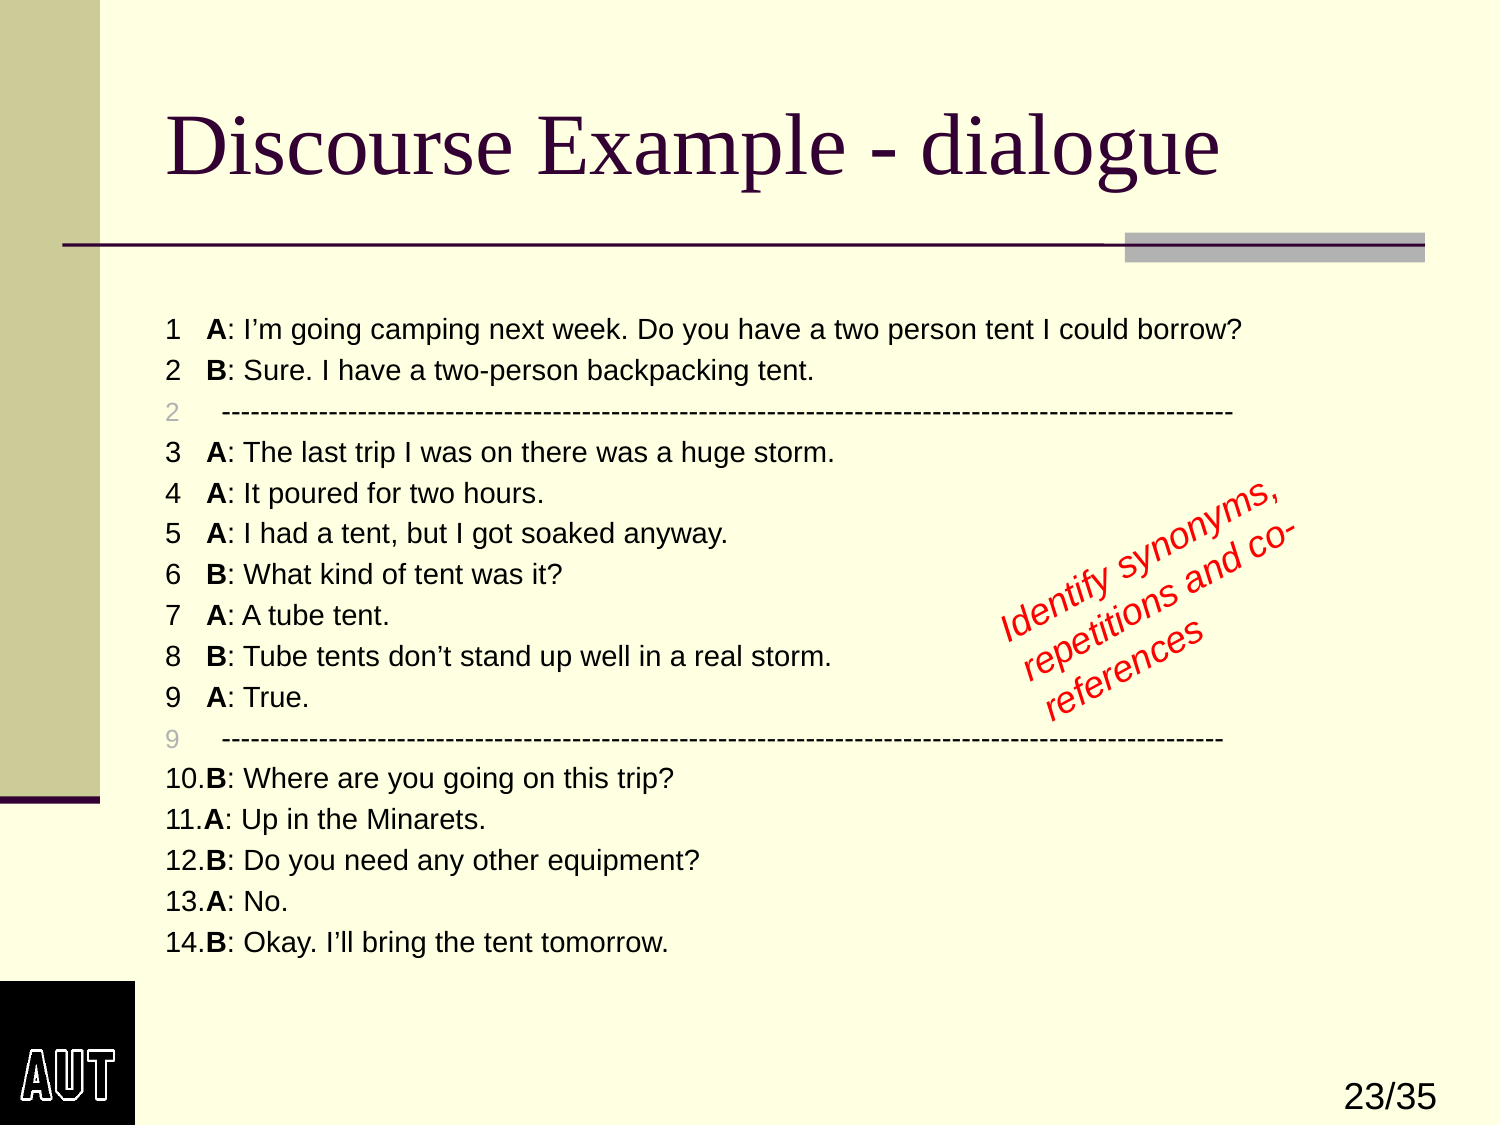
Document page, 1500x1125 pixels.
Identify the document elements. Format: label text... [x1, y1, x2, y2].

list 1 A: I’m going camping next week. Do you have a two person tent I could borrow? 2 B: Sure. I have a two-person backpacking tent. -------------------------------------------------------------------------------------------------------- 3 A: The last trip I was on there was a huge storm. 4 A: It poured for two hours. 5 A: I had a tent, but I got soaked anyway. 6 B: What kind of tent was it? 7 A: A tube tent. 8 B: Tube tents don’t stand up well in a real storm. 9 A: True. ------------------------------------------------------------------------------------------------------- 10.B: Where are you going on this trip? 11.A: Up in the Minarets. 12.B: Do you need any other equipment? 13.A: No. 14.B: Okay. I’ll bring the tent tomorrow. [150, 262, 1425, 1006]
text_box Identify synonyms, repetitions and co-references [974, 432, 1373, 743]
title Discourse Example - dialogue [150, 45, 1425, 234]
picture [0, 981, 135, 1125]
